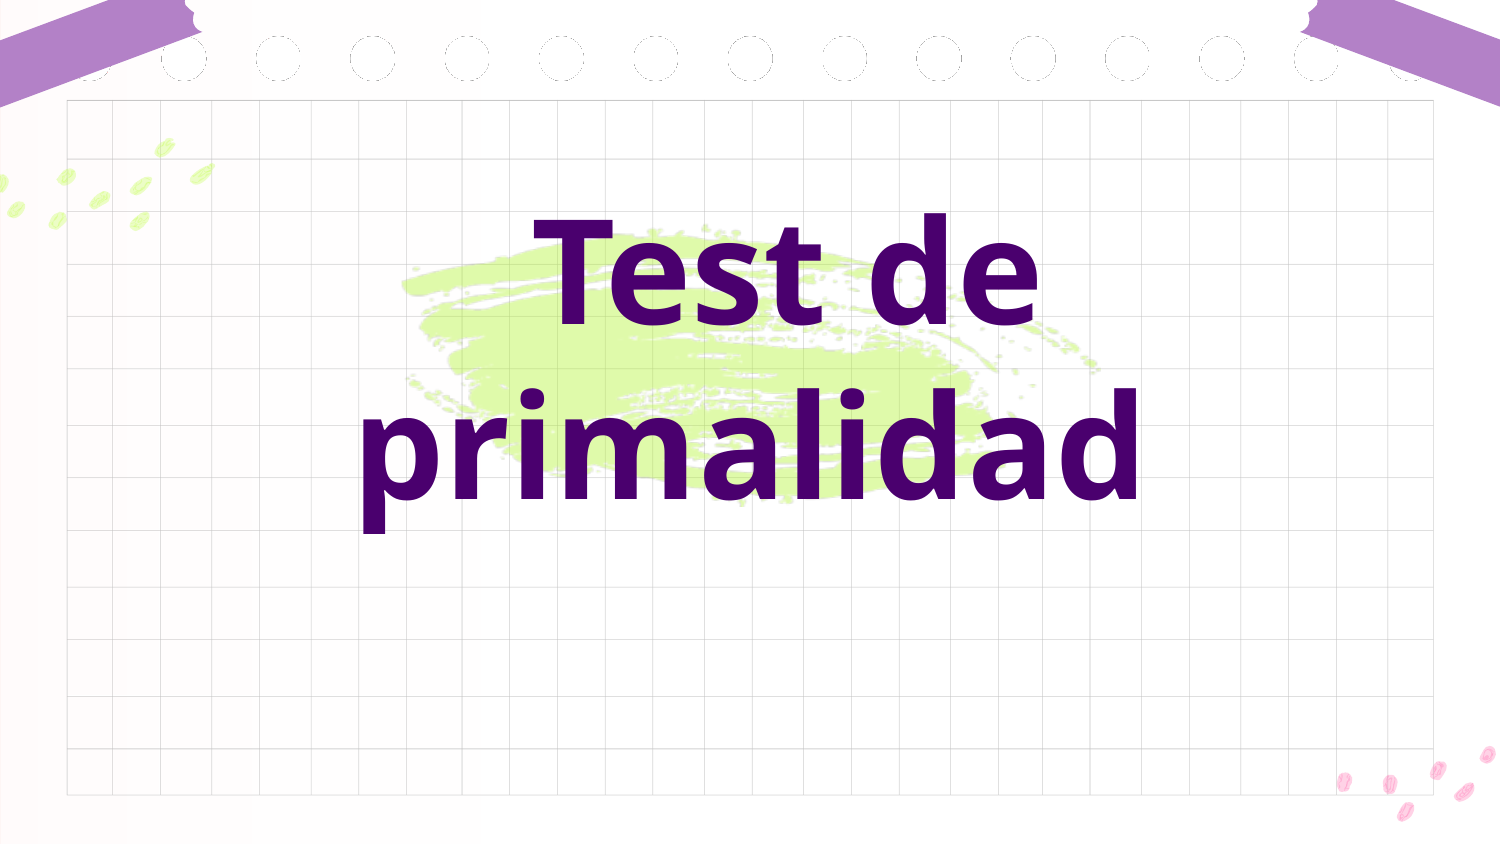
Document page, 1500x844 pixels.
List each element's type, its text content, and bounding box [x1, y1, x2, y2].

picture [0, 0, 105, 40]
title Test de primalidad [897, 249, 1180, 458]
picture [0, 0, 1500, 844]
picture [1397, 0, 1500, 39]
title Test de primalidad [320, 249, 603, 458]
